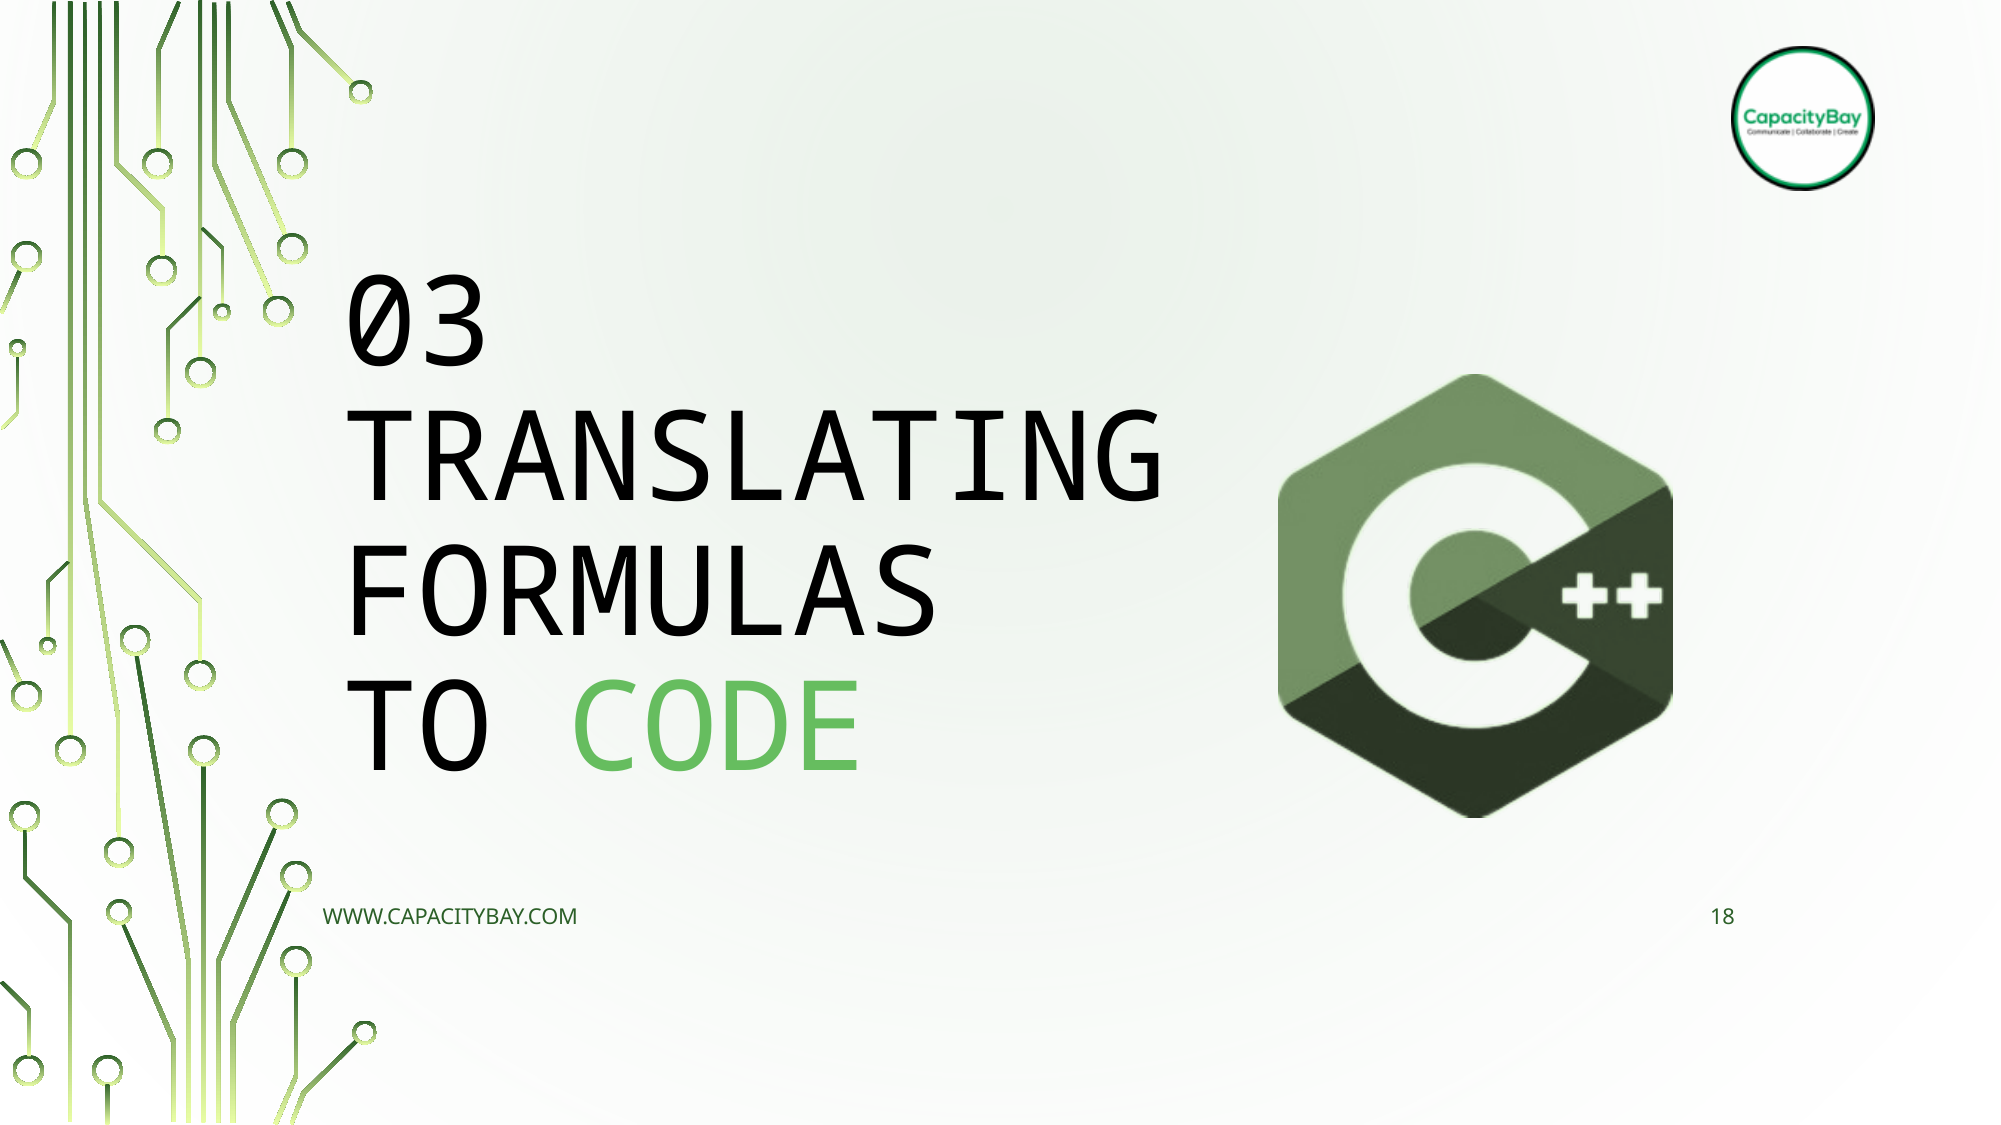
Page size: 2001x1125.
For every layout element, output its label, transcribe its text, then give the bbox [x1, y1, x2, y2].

title 03 TRANSLATING FORMULAS TO CODE [327, 386, 1278, 806]
slide_number 18 [1623, 887, 1750, 948]
picture [1731, 46, 1875, 191]
footer www.capacitybay.com [307, 887, 1149, 948]
picture [1278, 374, 1673, 818]
